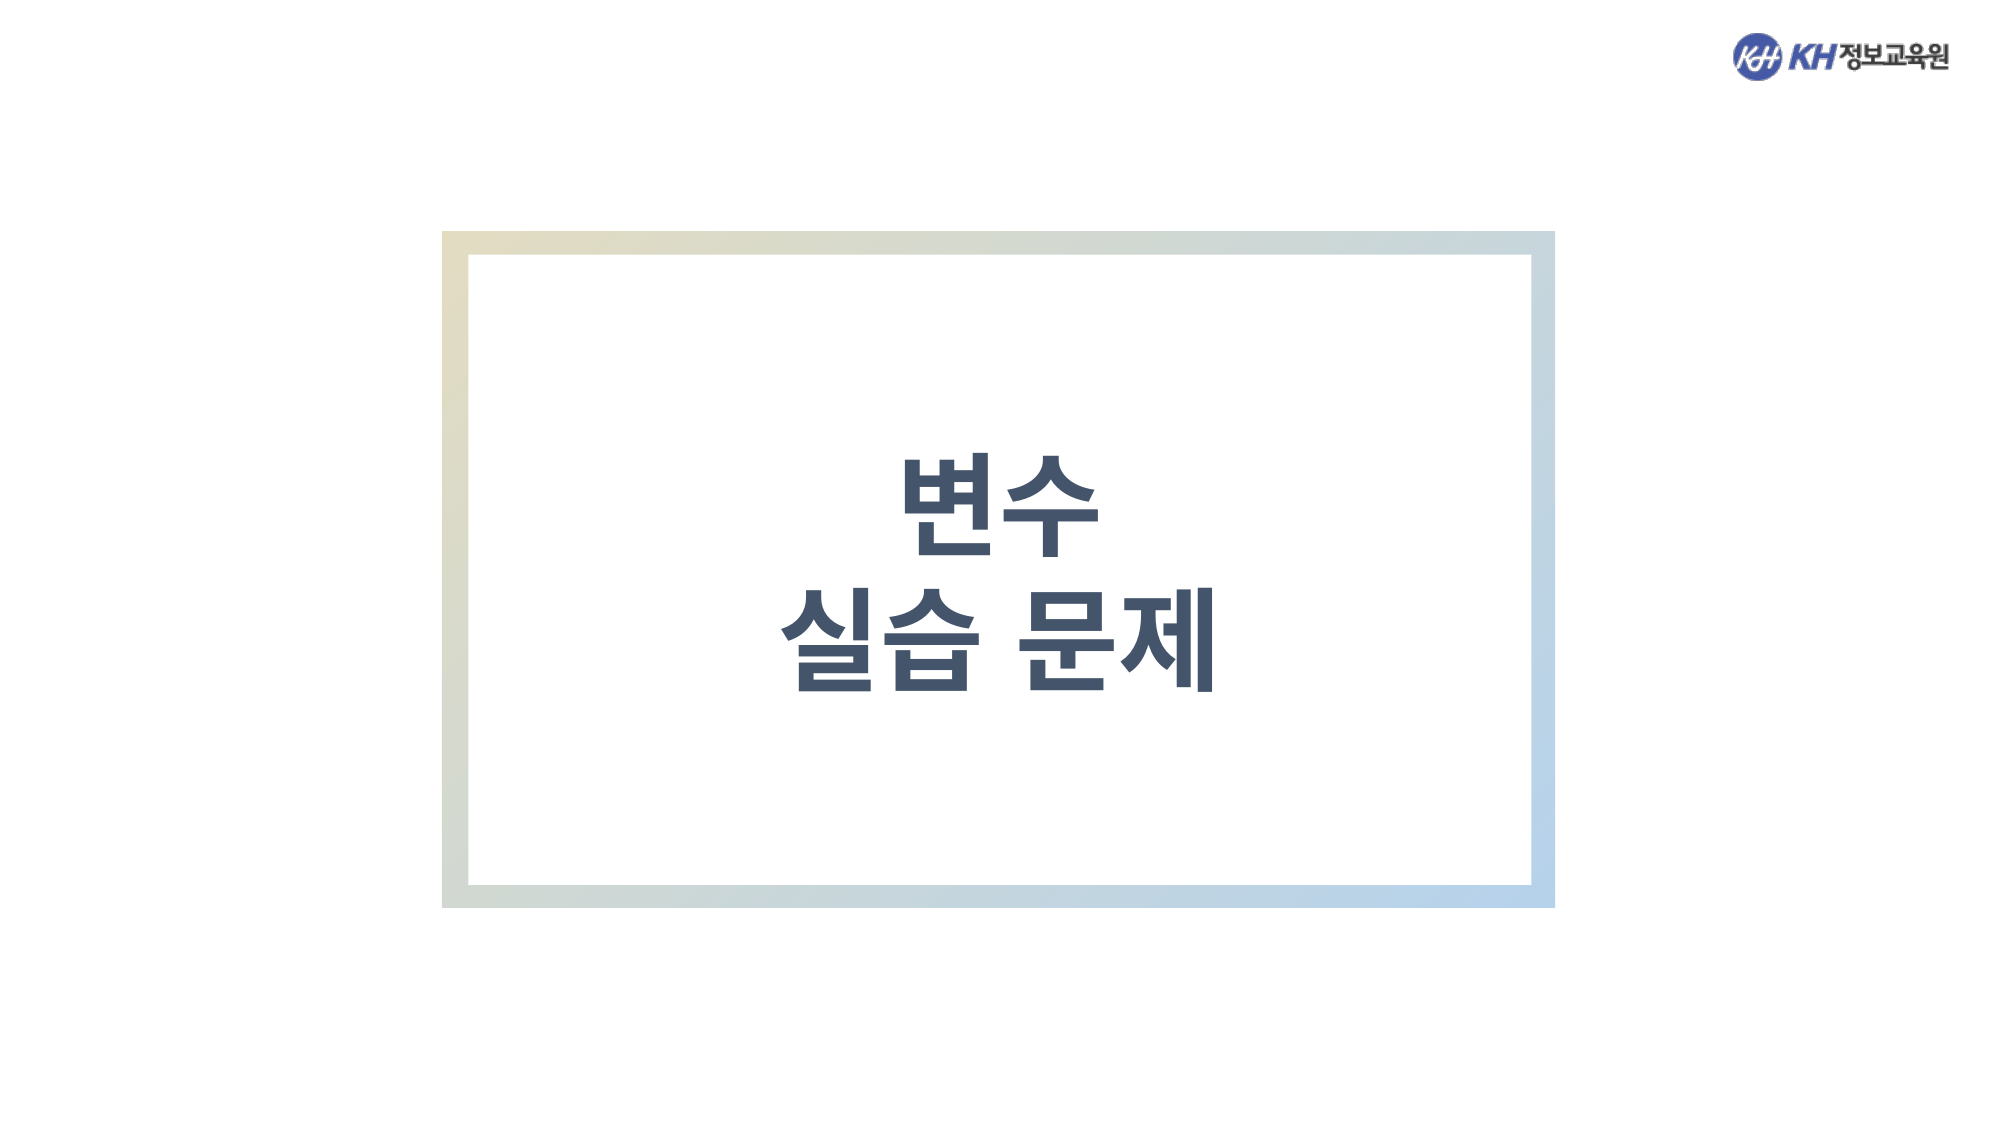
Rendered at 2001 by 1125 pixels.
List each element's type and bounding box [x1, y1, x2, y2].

text_box [441, 231, 1556, 908]
picture [1717, 25, 1965, 89]
